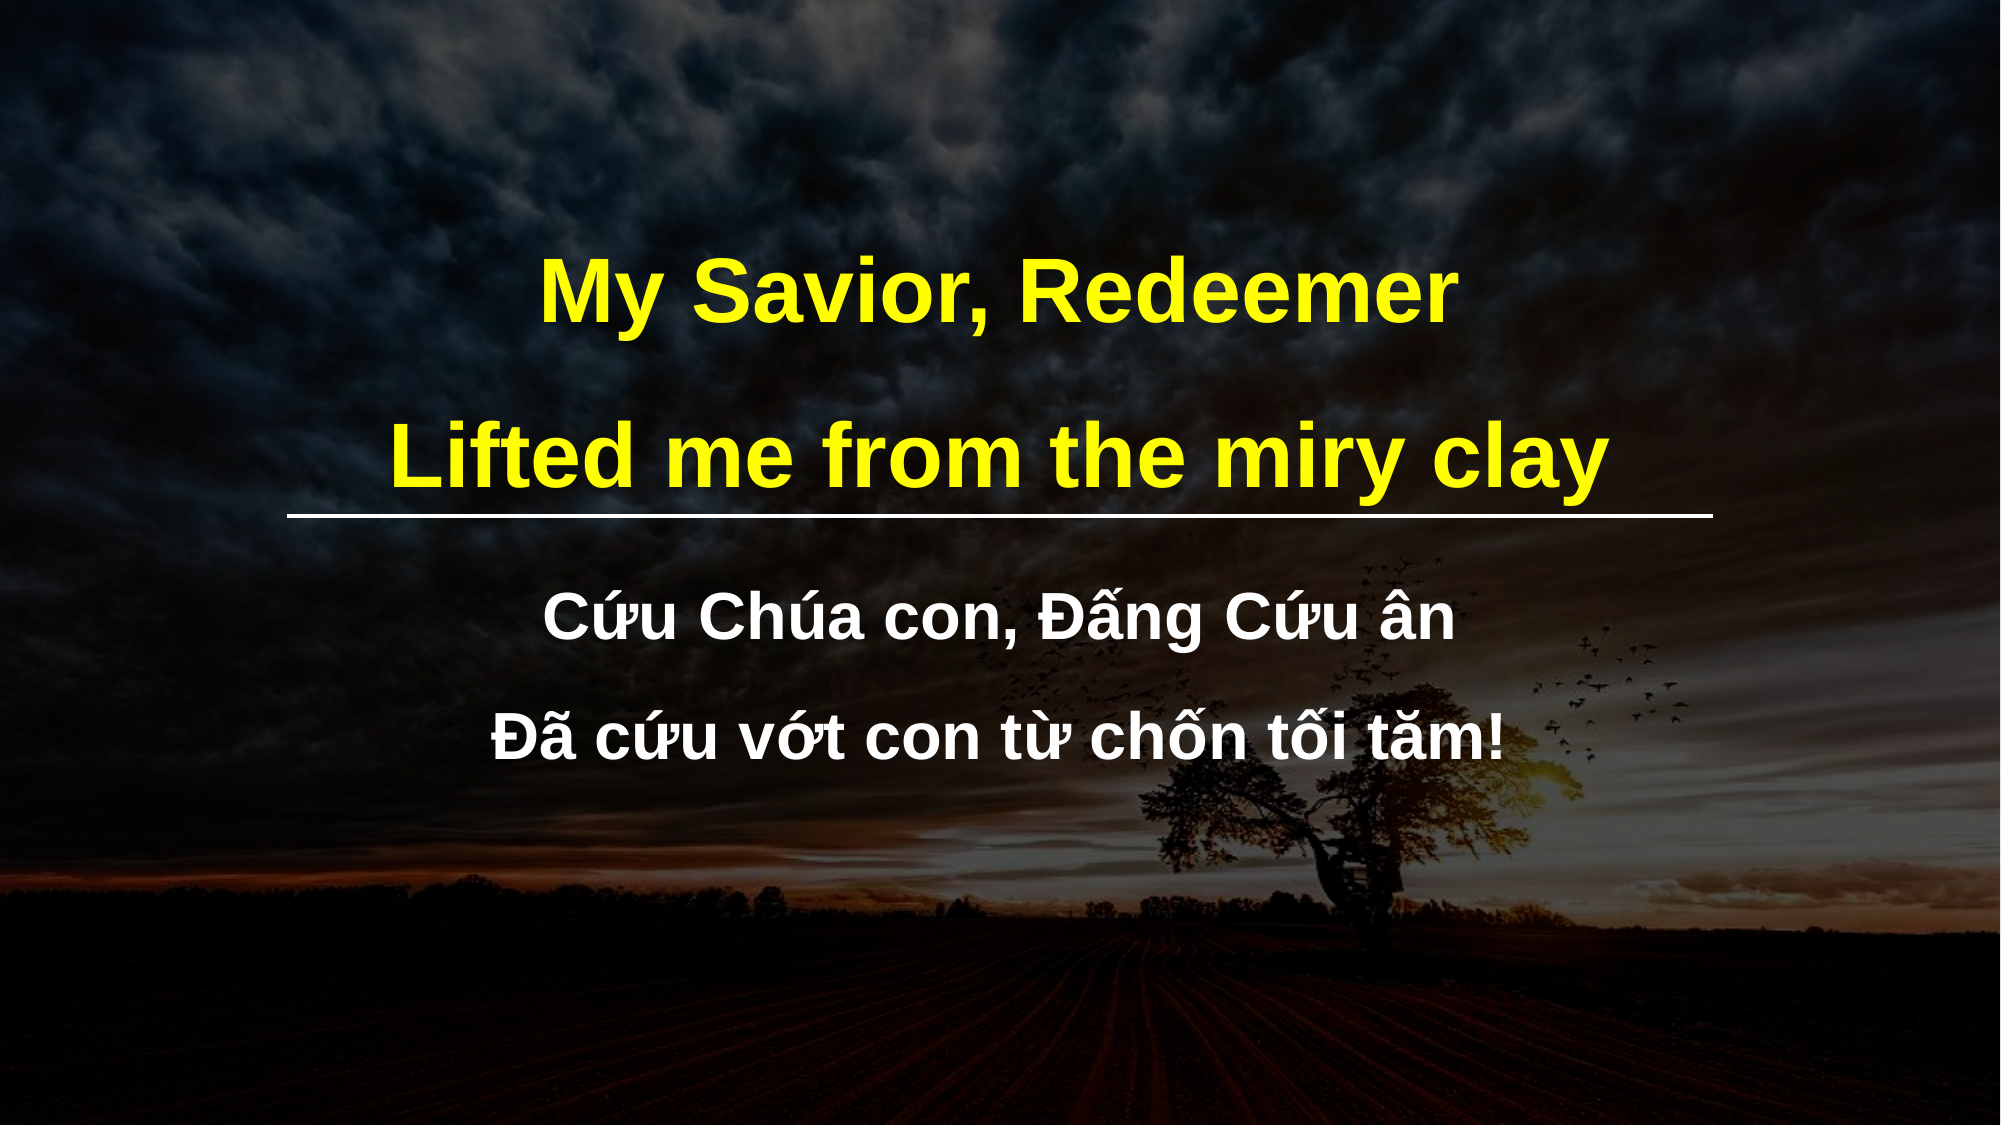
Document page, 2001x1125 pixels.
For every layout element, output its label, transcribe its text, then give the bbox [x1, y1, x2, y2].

picture [0, 0, 2001, 1125]
text_box My Savior, Redeemer Lifted me from the miry clay [0, 92, 2000, 506]
text_box Ϲứu Ϲhúa con, Đấng Ϲứu ân Đã cứu vớt con từ chốn tối tăm! [0, 525, 2000, 781]
